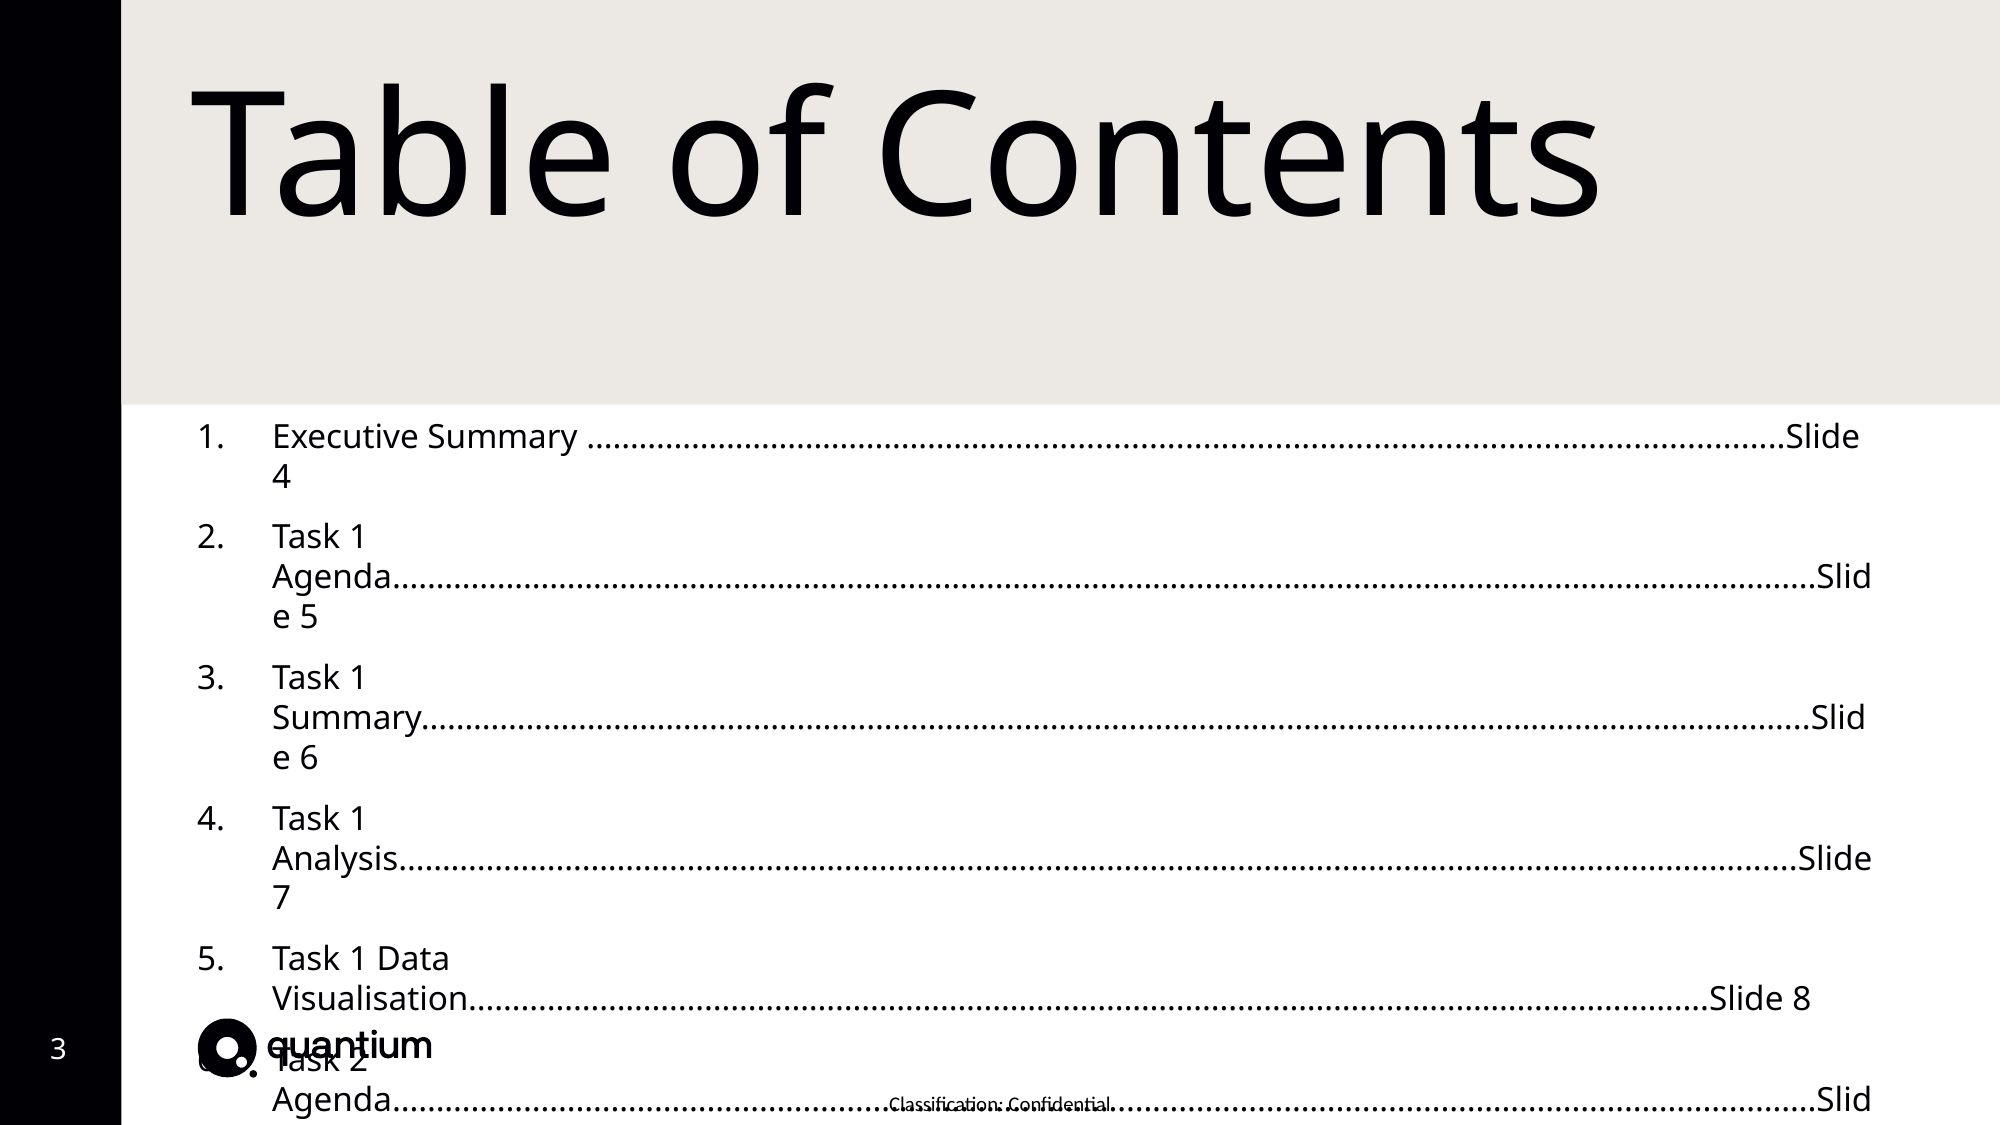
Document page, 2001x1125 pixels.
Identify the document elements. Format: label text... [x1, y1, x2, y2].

list Executive Summary ………………………………………….......................................................................................Slide 4 Task 1 Agenda……………………………………………………………………………………………………………………………………………….Slide 5 Task 1 Summary…………………………………………………………………………………………………………………………………………...Slide 6 Task 1 Analysis……………………………………………………………………………………………………………………………………….......Slide 7 Task 1 Data Visualisation…………………………………………………………………………………………………………………………….Slide 8 Task 2 Agenda……………………………………………………………………………………………………………………………………………….Slide 9 Task 2 Summary………………………………………………………………………………………………………………………………………….Slide 10 Task 2 Analysis……………………………………………………………………………………………………………………………………………Slide 11 Task 2 Data Visualisation…………………………………………………………………………………………………………………………..Slide 12 Recommendations……………………………………………………………………………………………………………………………………..Slide 13 [197, 414, 1894, 1015]
title Table of Contents [190, 65, 1669, 225]
